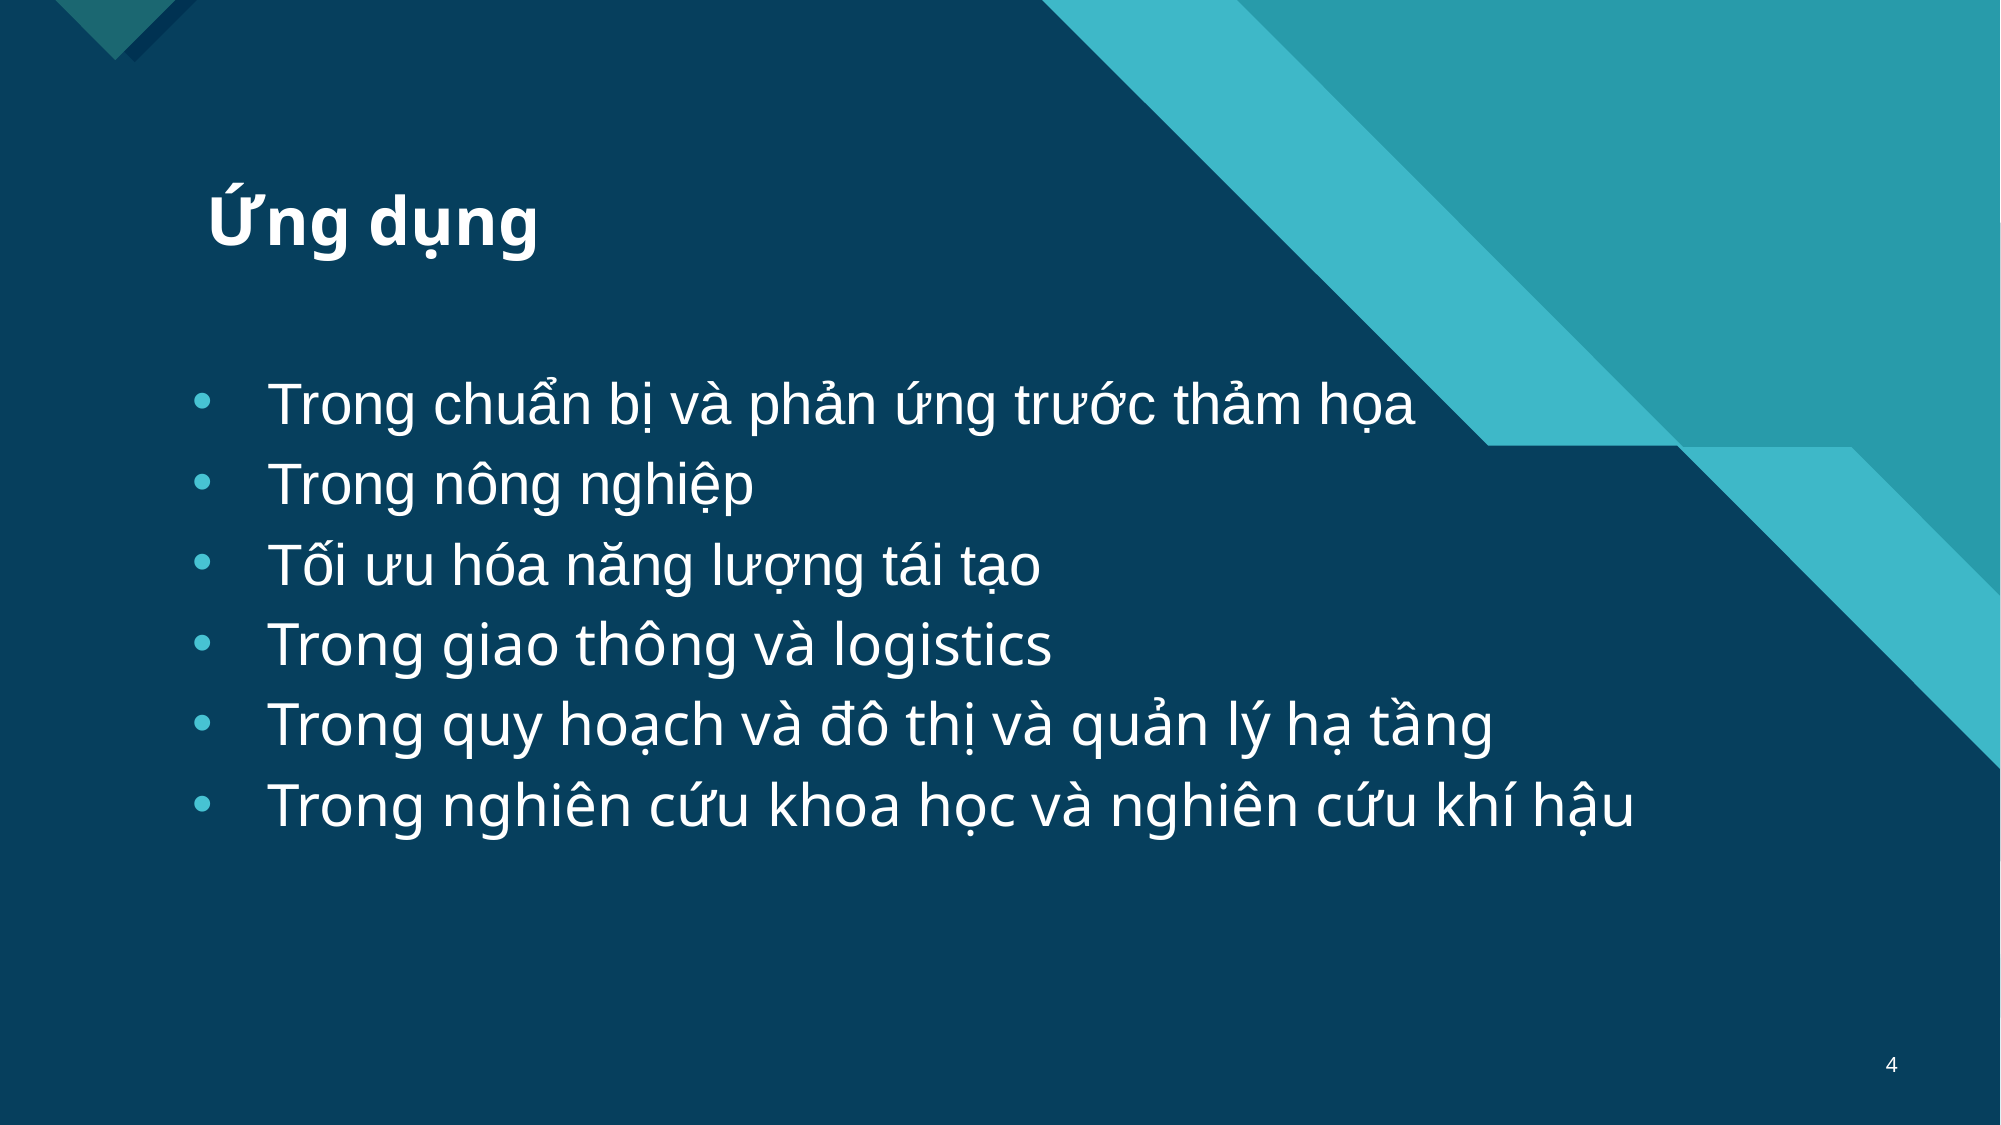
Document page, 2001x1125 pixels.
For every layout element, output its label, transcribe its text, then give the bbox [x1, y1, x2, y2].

list Trong chuẩn bị và phản ứng trước thảm họa Trong nông nghiệp Tối ưu hóa năng lượng tái tạo Trong giao thông và logistics Trong quy hoạch và đô thị và quản lý hạ tầng Trong nghiên cứu khoa học và nghiên cứu khí hậu [176, 347, 1680, 872]
slide_number 4 [1845, 1035, 1913, 1096]
title Ứng dụng [191, 180, 793, 347]
